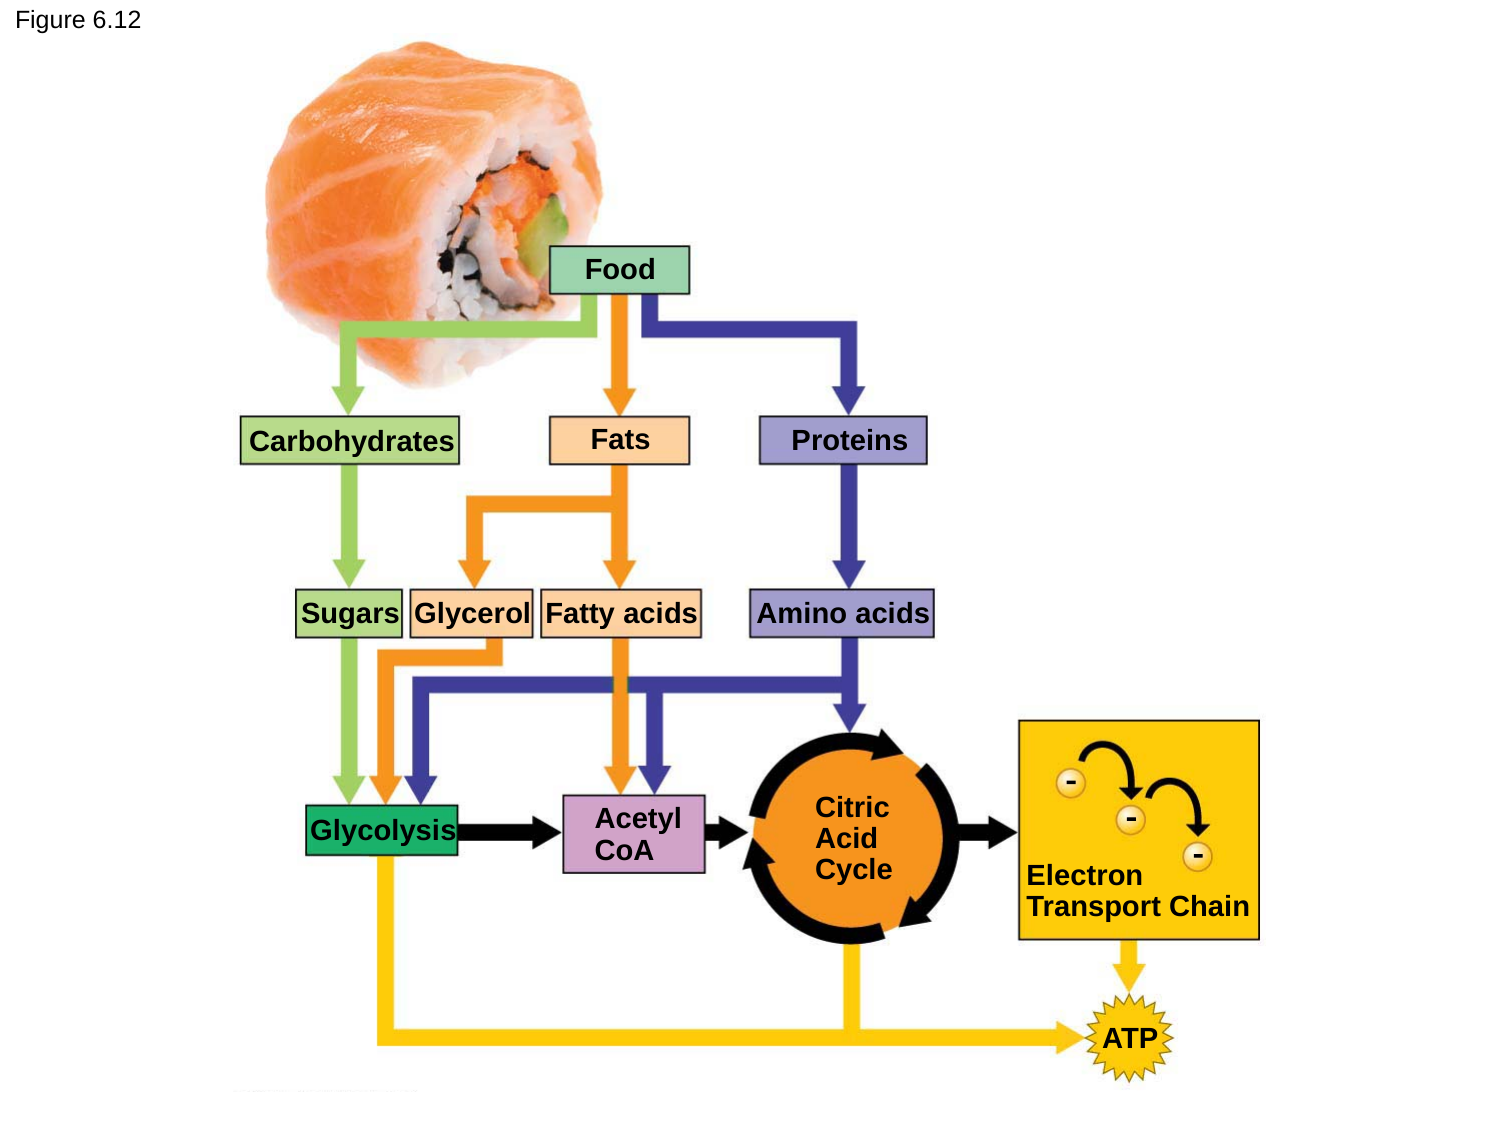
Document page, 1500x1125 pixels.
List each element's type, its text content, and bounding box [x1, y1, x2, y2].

picture [233, 33, 1266, 1092]
title Figure 6.12 [0, 0, 927, 50]
